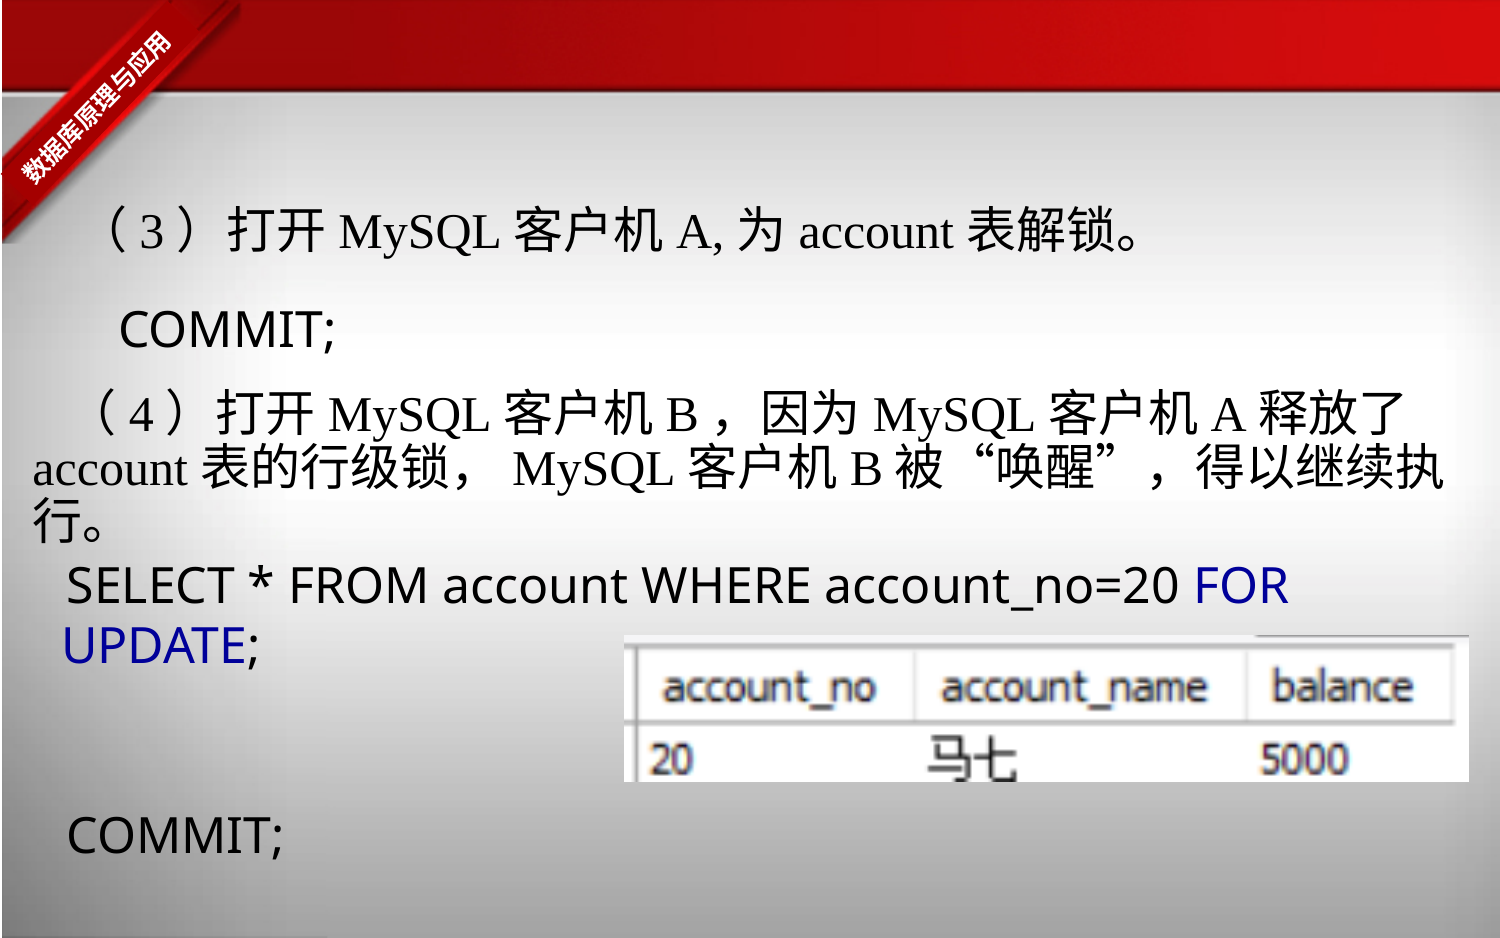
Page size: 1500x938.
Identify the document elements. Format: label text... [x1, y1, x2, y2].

picture [2, 177, 1500, 938]
text_box COMMIT; [98, 289, 1191, 365]
text_box SELECT * FROM account WHERE account_no=20 FOR UPDATE; [46, 545, 1435, 681]
picture [2, 0, 167, 171]
picture [42, 0, 1500, 197]
text_box （4）打开MySQL客户机B，因为MySQL客户机A释放了account表的行级锁，MySQL客户机B被“唤醒”，得以继续执行。 [17, 380, 1500, 458]
text_box COMMIT; [46, 795, 1326, 871]
text_box （3）打开MySQL客户机A,为account表解锁。 [28, 197, 1500, 275]
